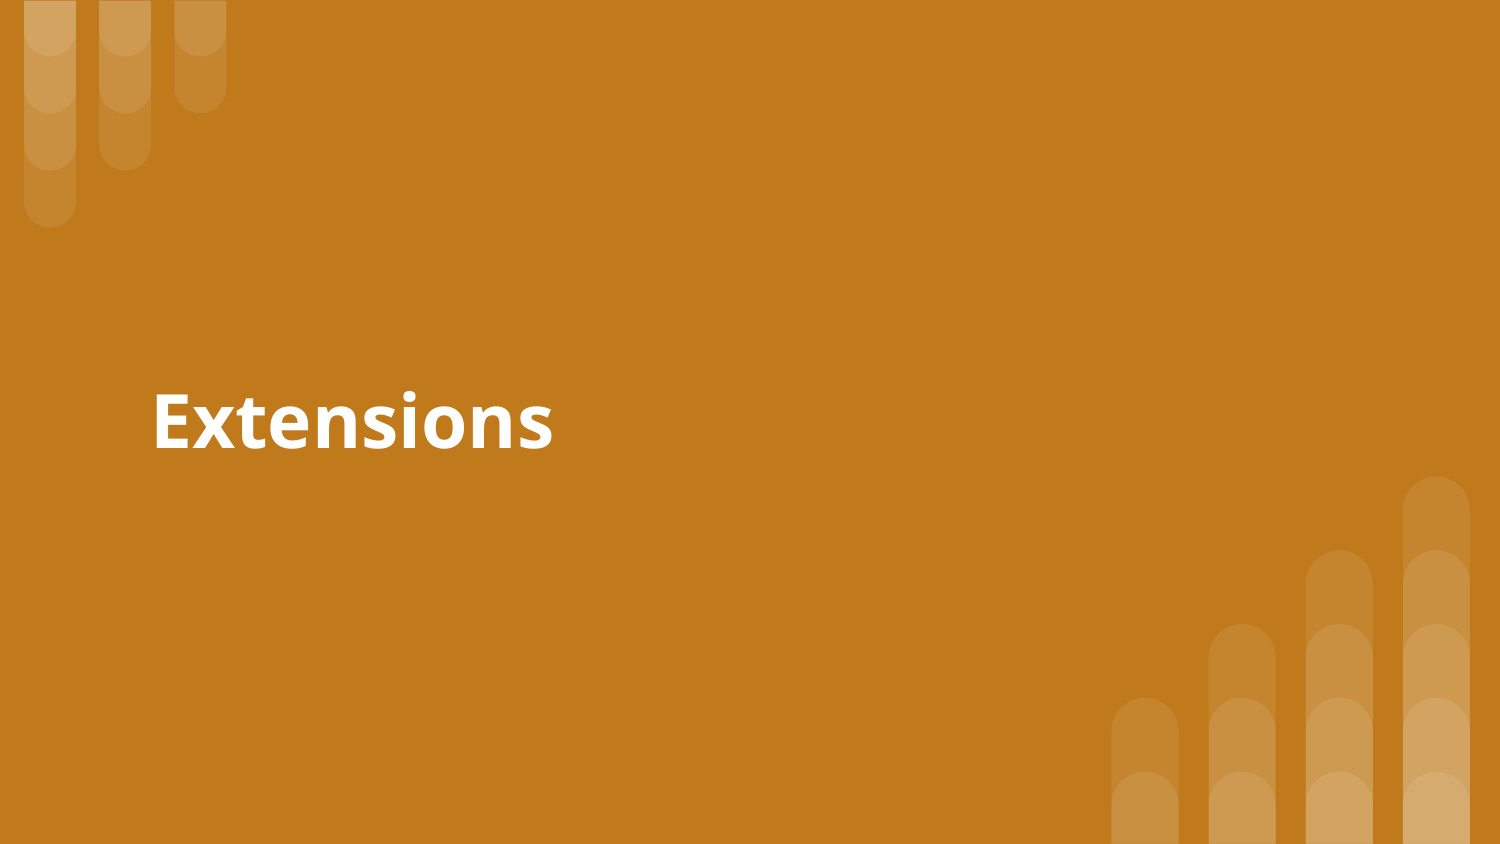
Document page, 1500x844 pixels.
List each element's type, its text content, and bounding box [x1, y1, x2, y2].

title Extensions [135, 264, 1097, 572]
